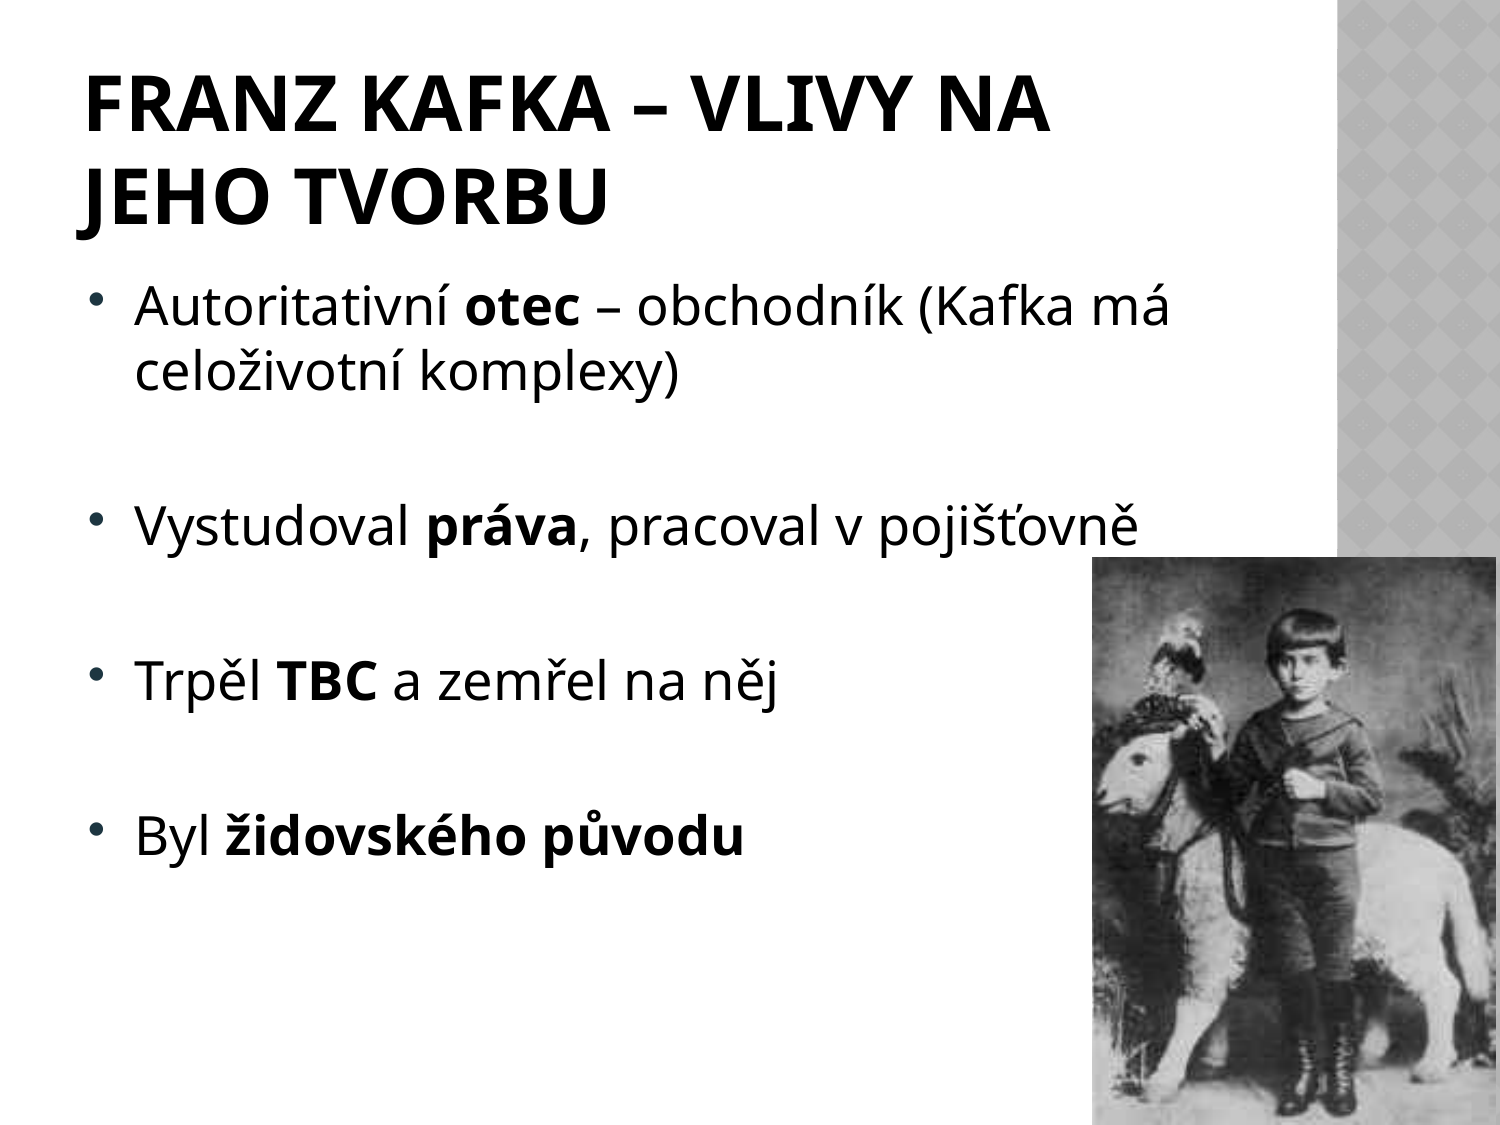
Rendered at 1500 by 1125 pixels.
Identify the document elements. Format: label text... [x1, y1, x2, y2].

list Autoritativní otec – obchodník (Kafka má celoživotní komplexy) Vystudoval práva, pracoval v pojišťovně Trpěl TBC a zemřel na něj Byl židovského původu [75, 264, 1263, 1106]
title Franz kafka – vlivy na jeho tvorbu [75, 52, 1263, 240]
picture [1092, 557, 1497, 1125]
